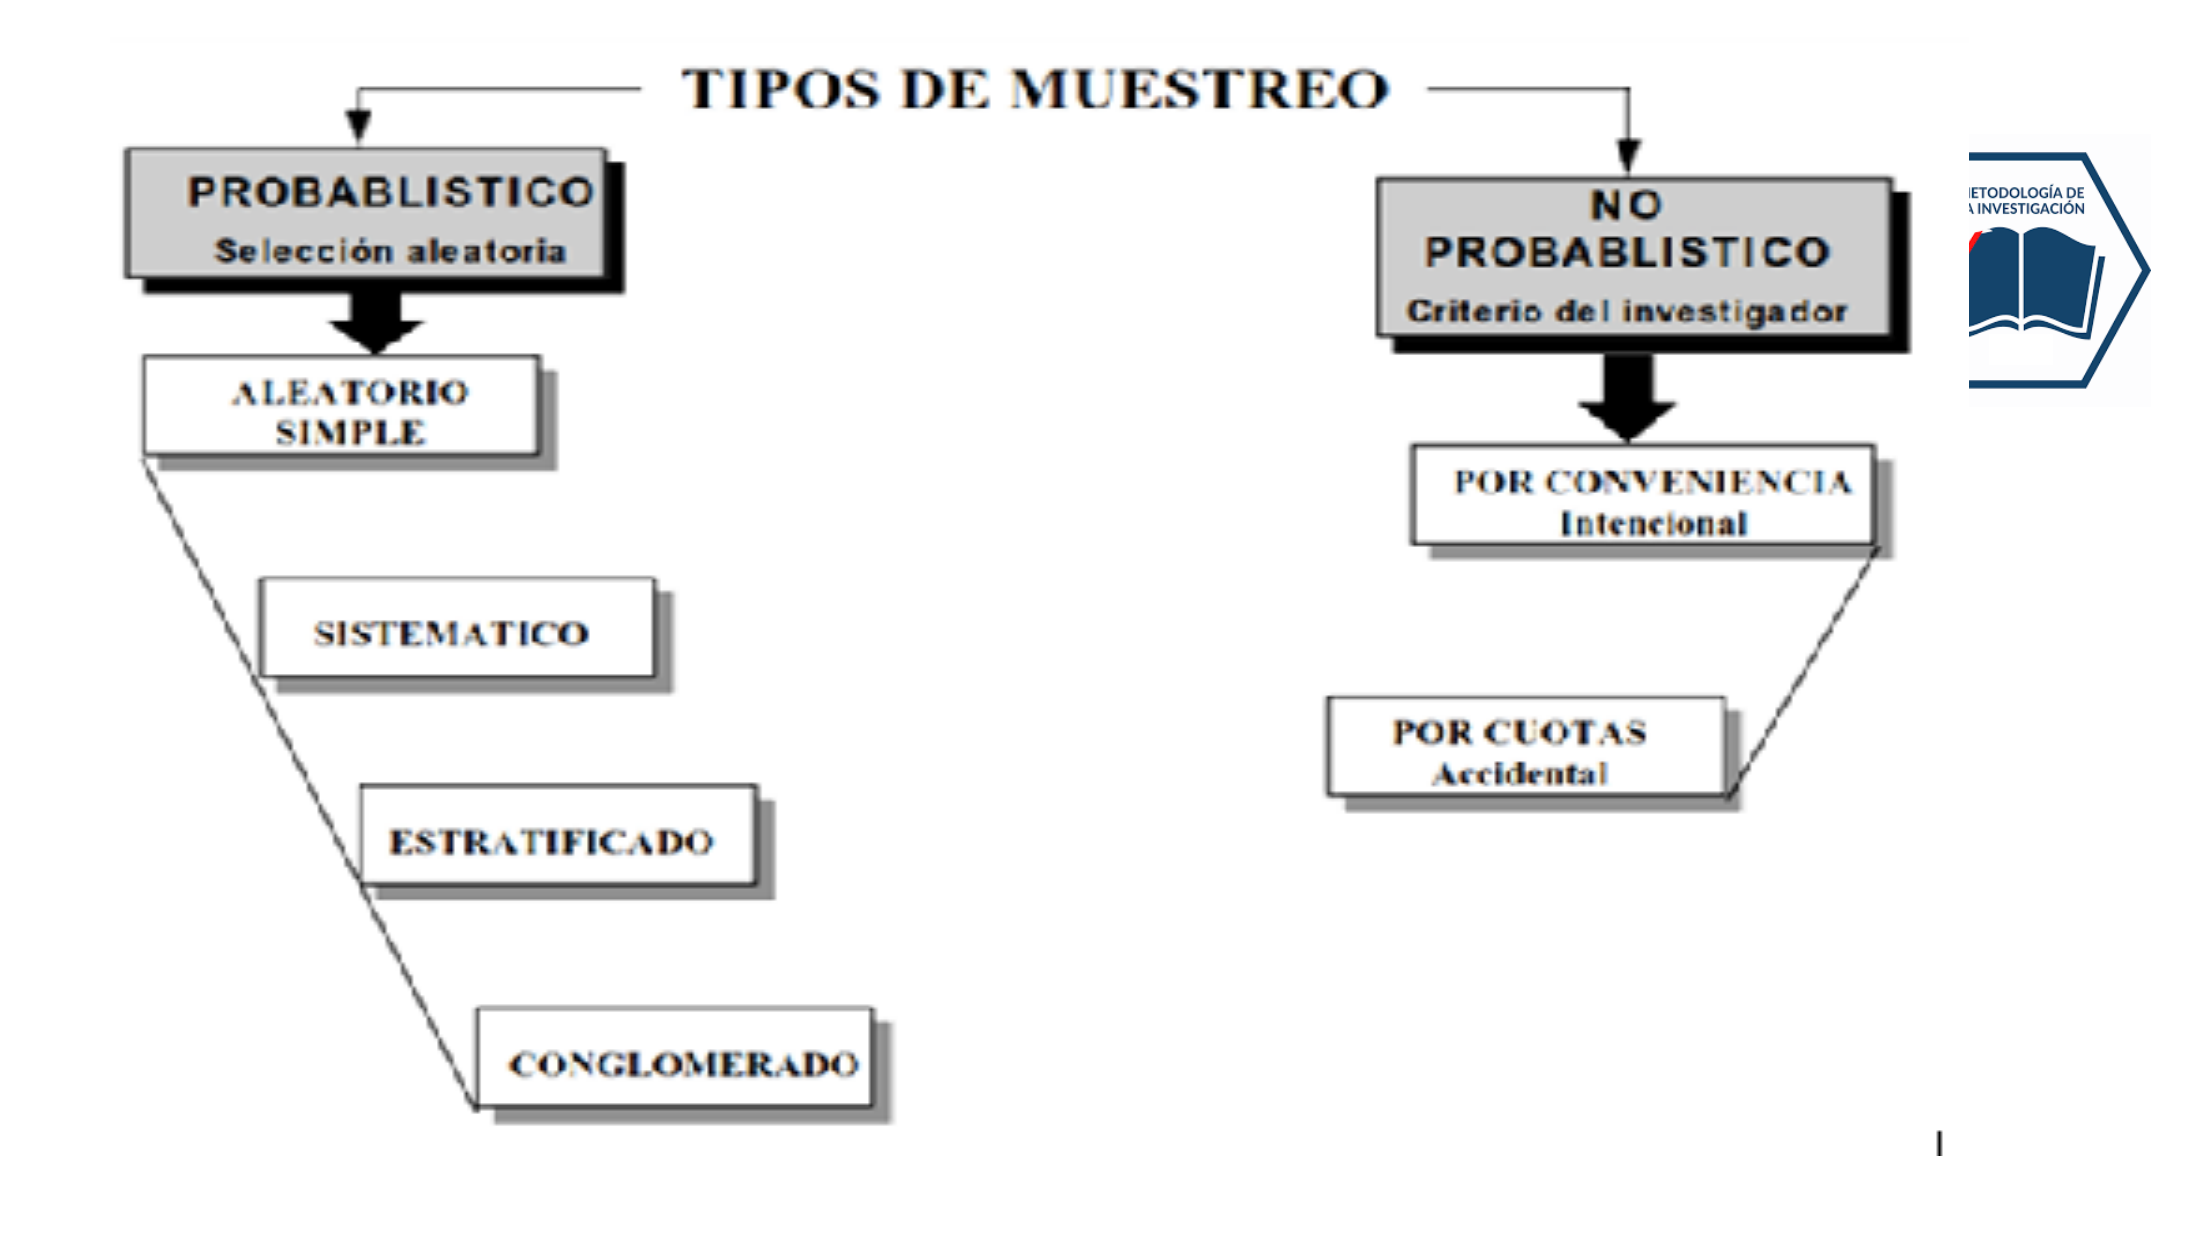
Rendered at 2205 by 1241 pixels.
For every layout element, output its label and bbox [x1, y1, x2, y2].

picture [110, 37, 2151, 1156]
